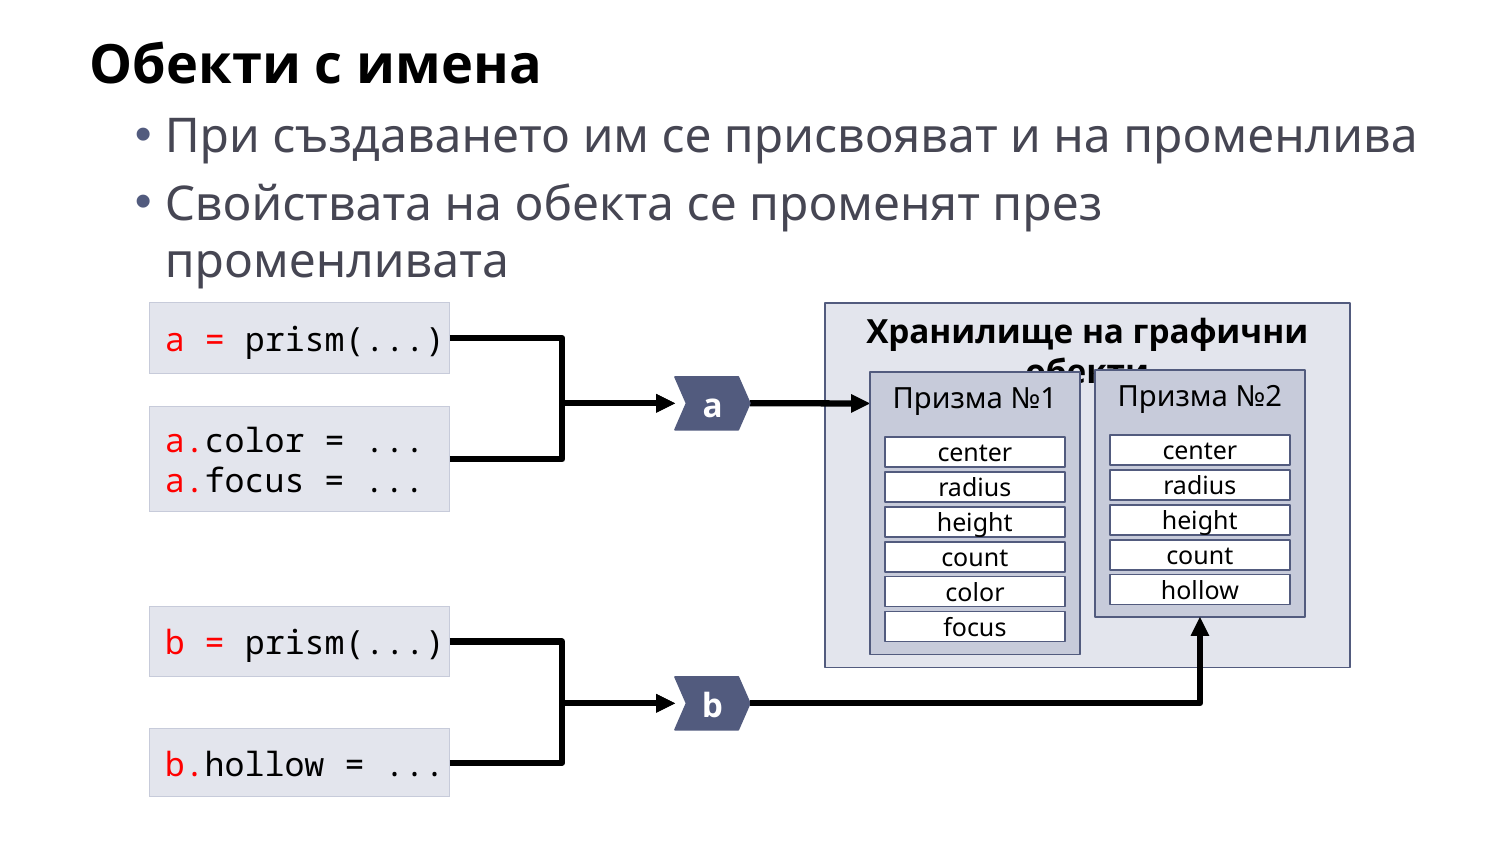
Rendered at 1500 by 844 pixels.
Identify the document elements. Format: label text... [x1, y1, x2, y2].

text_box a = prism(...) [149, 302, 450, 374]
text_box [449, 337, 687, 402]
text_box count [883, 540, 1067, 573]
text_box color [883, 575, 1067, 608]
text_box center [883, 435, 1067, 468]
text_box b = prism(...) [149, 606, 450, 677]
text_box Призма №1 [868, 370, 1082, 616]
text_box a [692, 375, 752, 432]
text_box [449, 703, 687, 763]
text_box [449, 641, 687, 703]
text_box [749, 616, 1201, 704]
text_box b [692, 675, 747, 732]
text_box focus [883, 610, 1067, 616]
text_box a.color = ... a.focus = ... [149, 406, 450, 512]
text_box Хранилище на графични обекти [823, 301, 1352, 669]
text_box count [1108, 538, 1292, 571]
list Обекти с имена При създаването им се присвояват и на променлива Свойствата на обекта се променят през променливата [75, 21, 1475, 835]
text_box radius [1108, 468, 1292, 501]
text_box height [883, 505, 1067, 538]
text_box center [1108, 433, 1292, 466]
text_box b.hollow = ... [149, 728, 450, 797]
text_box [449, 402, 687, 460]
text_box radius [883, 470, 1067, 503]
text_box hollow [1108, 573, 1292, 606]
text_box height [1108, 503, 1292, 536]
text_box Призма №2 [1093, 368, 1307, 619]
